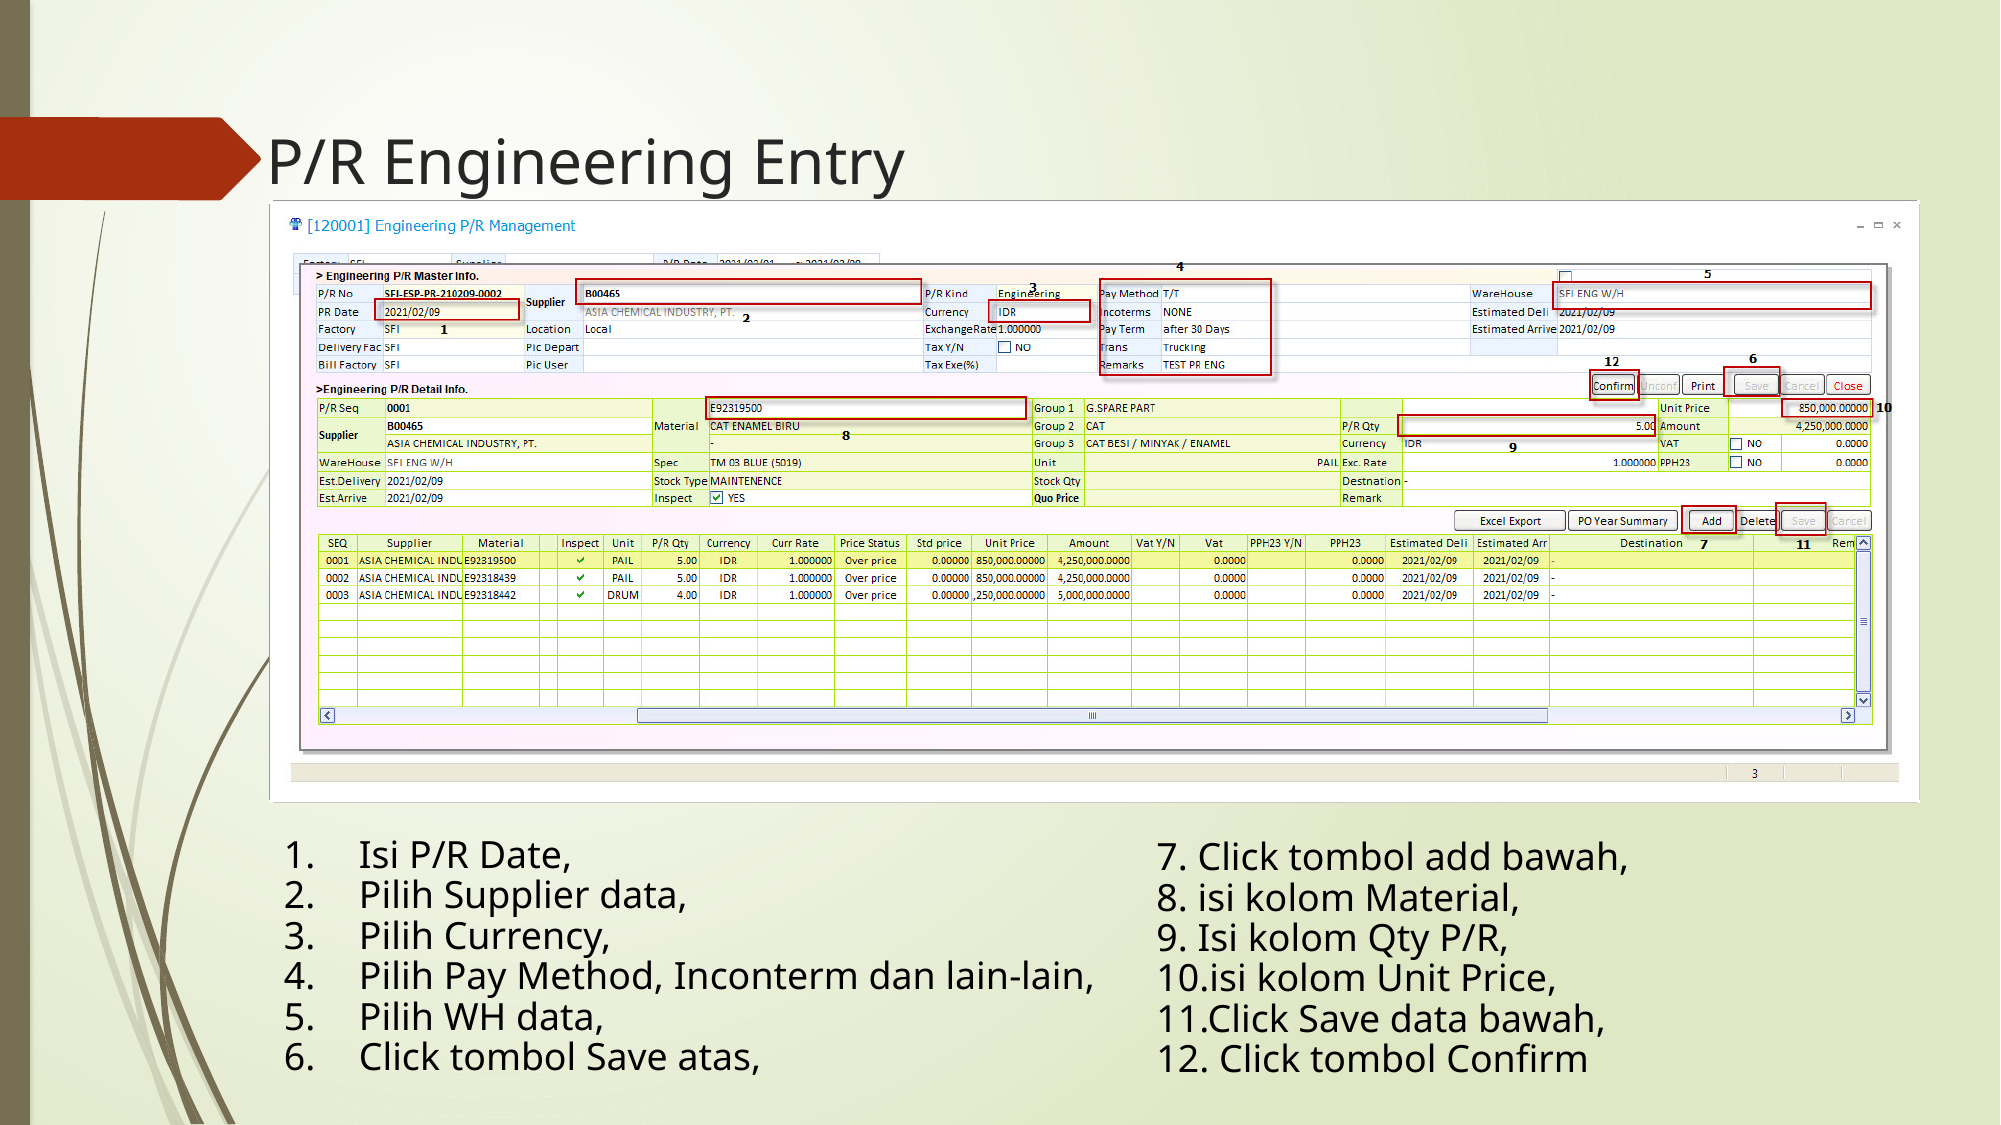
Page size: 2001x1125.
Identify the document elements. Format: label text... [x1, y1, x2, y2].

picture [268, 200, 1920, 803]
text_box Isi P/R Date, Pilih Supplier data, Pilih Currency, Pilih Pay Method, Inconterm dan lain-lain, Pilih WH data, Click tombol Save atas, [269, 828, 1157, 1087]
text_box 7. Click tombol add bawah, 8. isi kolom Material, 9. Isi kolom Qty P/R, 10.isi kolom Unit Price, 11.Click Save data bawah, 12. Click tombol Confirm [1141, 830, 2000, 1089]
text_box P/R Engineering Entry [251, 110, 1752, 211]
